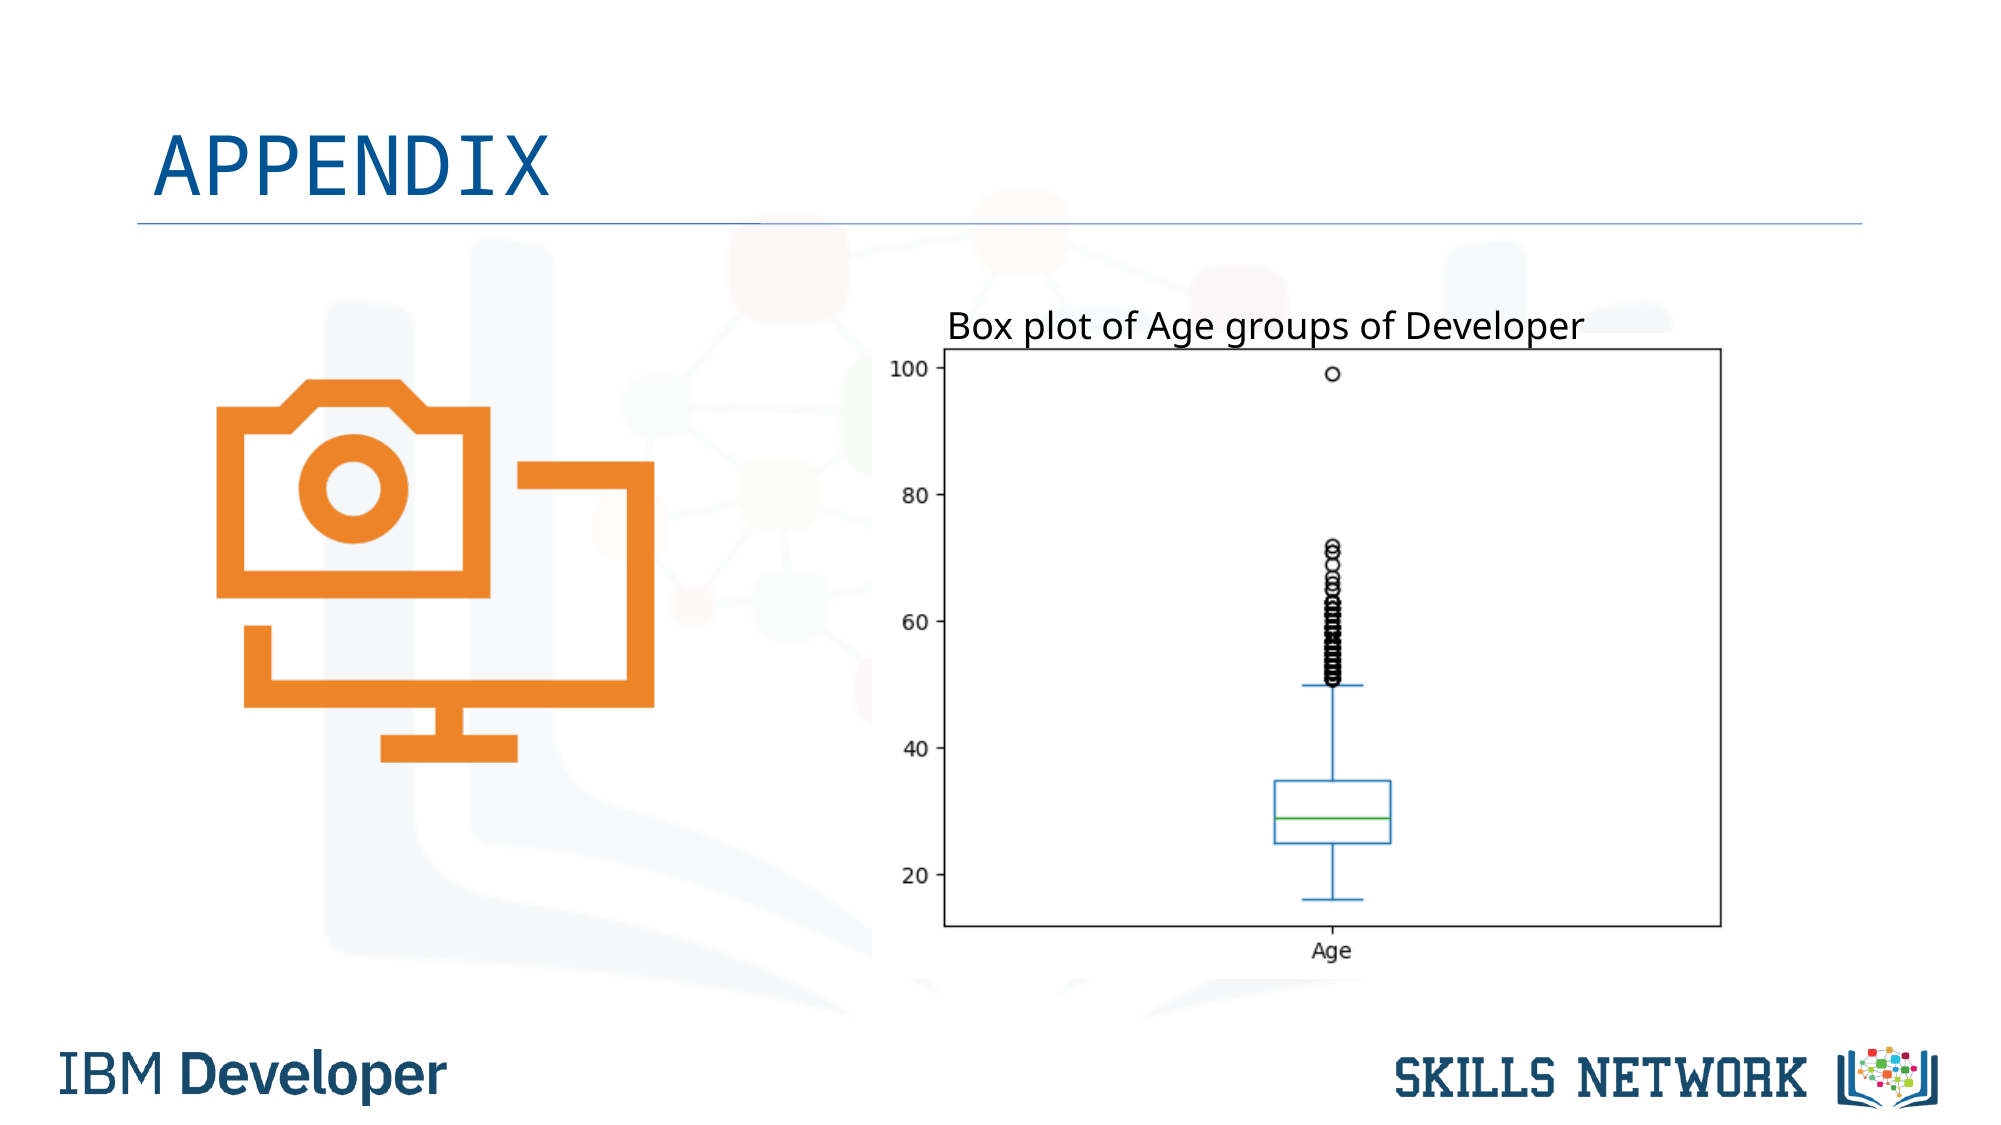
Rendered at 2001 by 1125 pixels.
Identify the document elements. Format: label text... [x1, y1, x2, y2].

title APPENDIX [137, 59, 1863, 278]
text_box Box plot of Age groups of Developer [932, 295, 1762, 355]
picture [55, 1045, 459, 1108]
picture [1390, 1045, 1945, 1111]
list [173, 303, 698, 828]
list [872, 333, 1736, 979]
